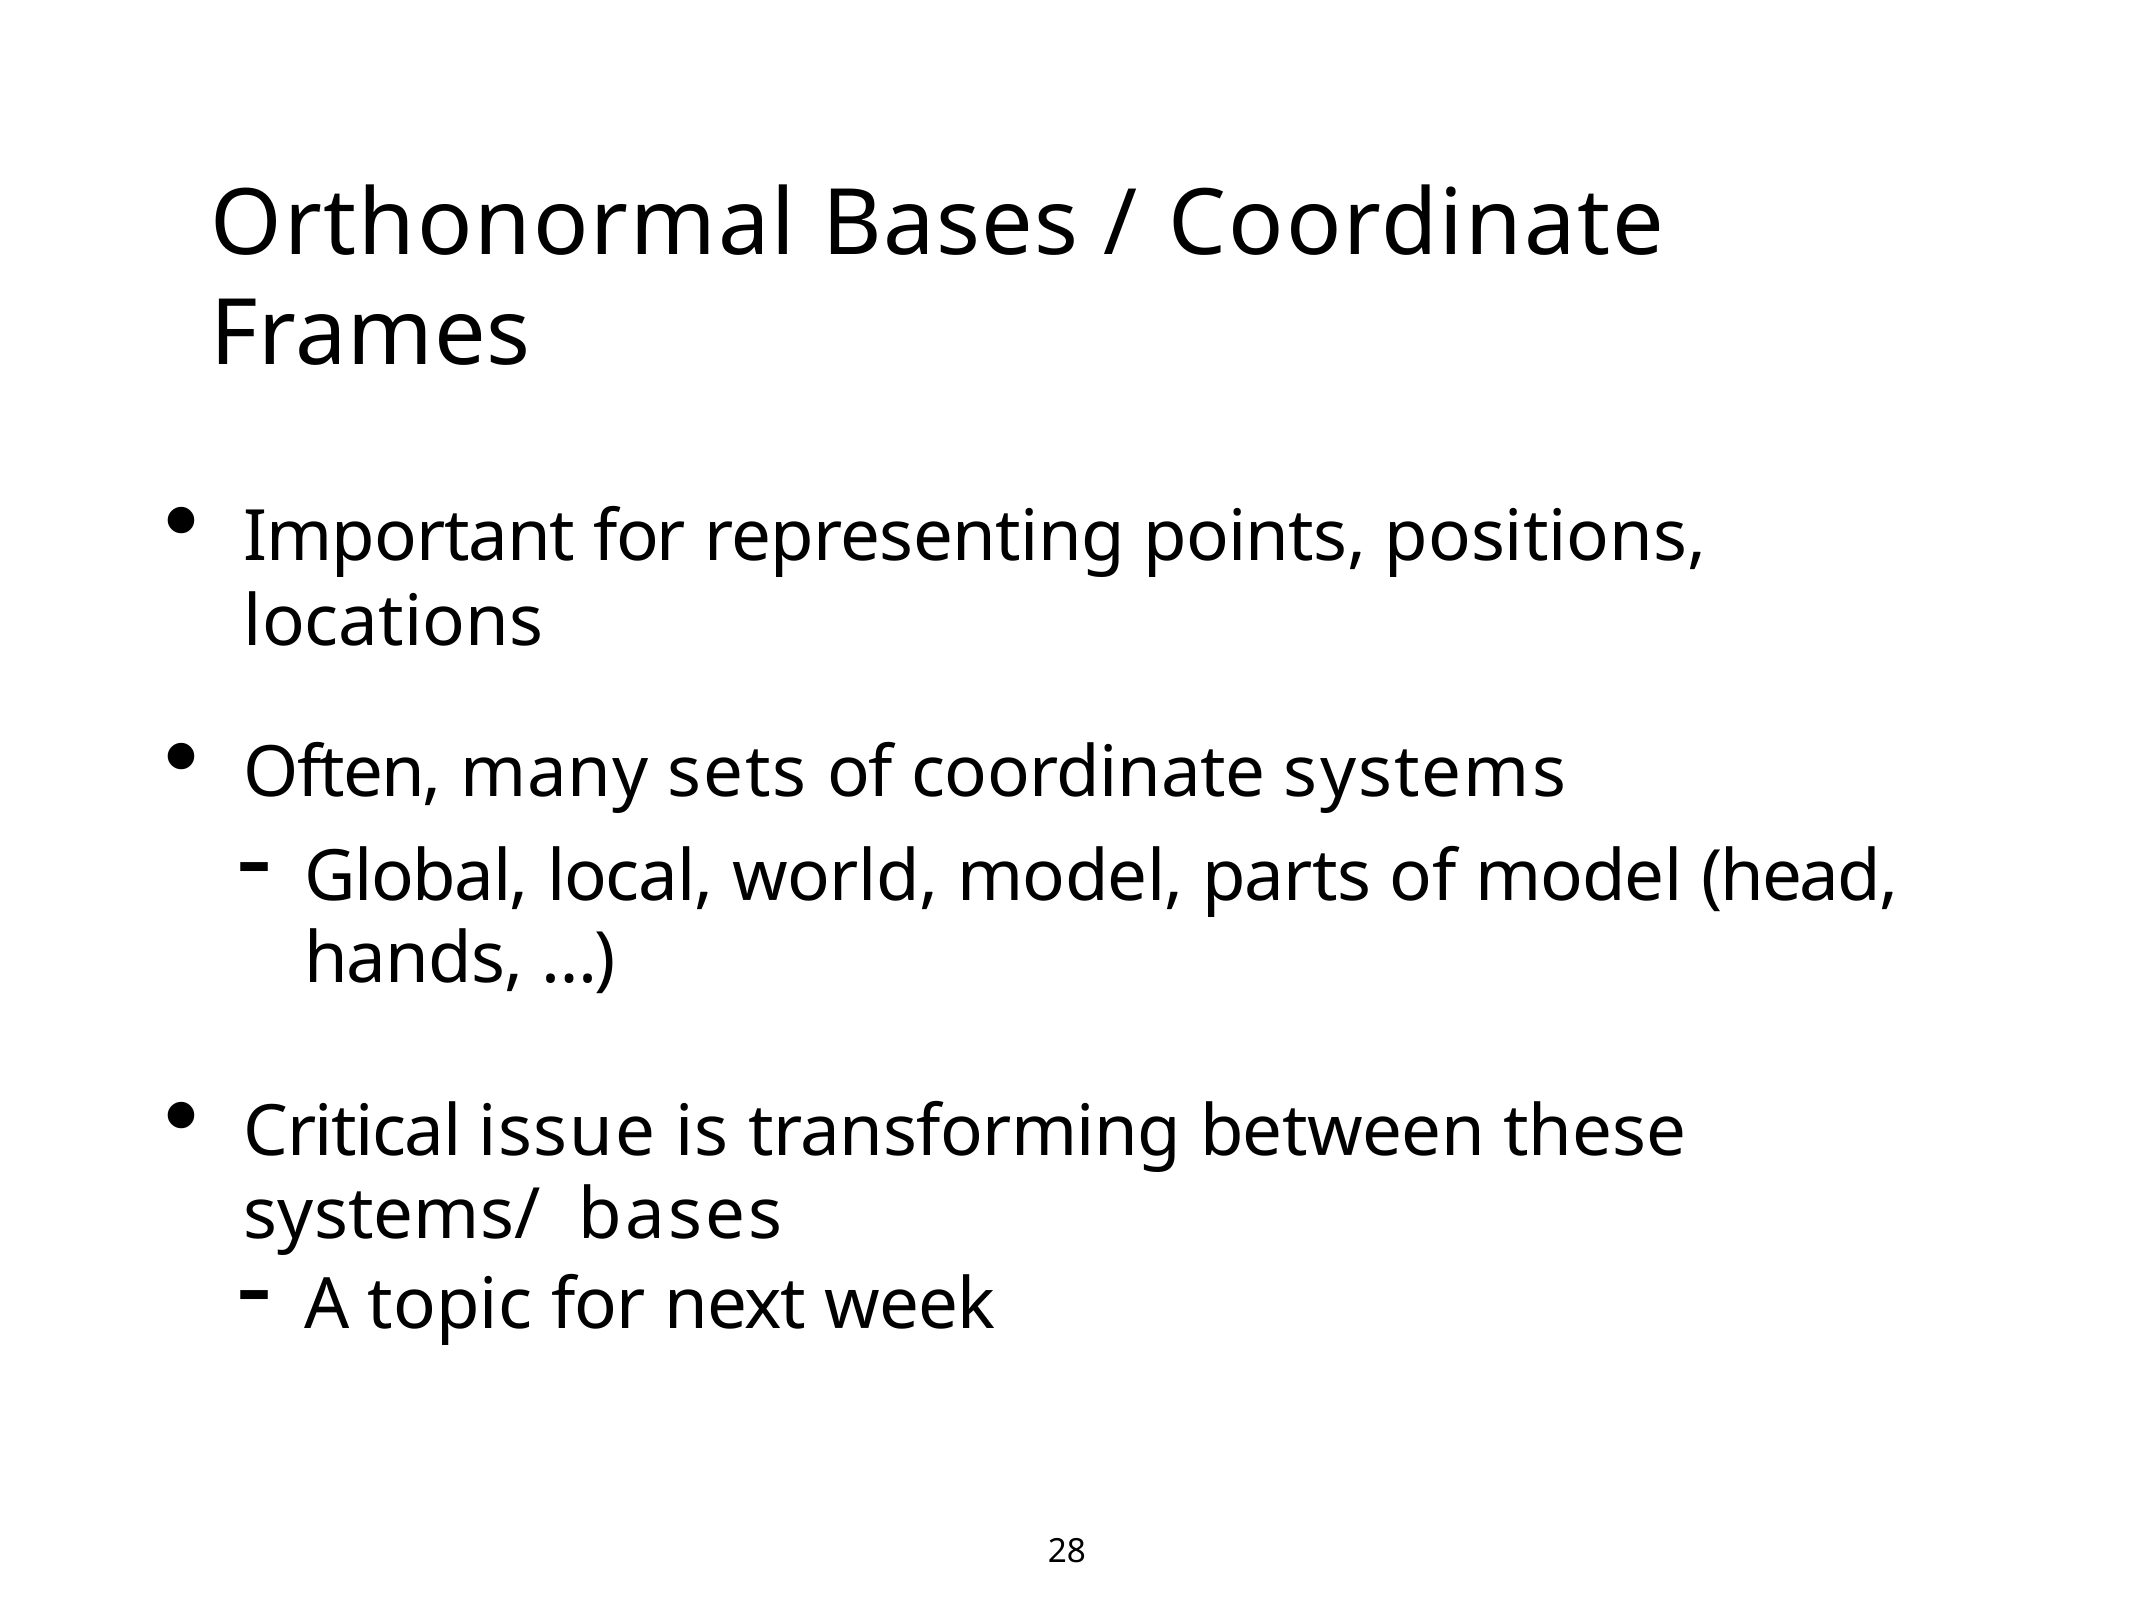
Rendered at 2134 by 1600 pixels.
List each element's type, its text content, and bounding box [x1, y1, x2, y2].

title Orthonormal Bases / Coordinate Frames [208, 160, 1925, 430]
slide_number 28 [1041, 1528, 1092, 1600]
text_box Important for representing points, positions, locations Often, many sets of coordinate systems Global, local, world, model, parts of model (head, hands, …) Critical issue is transforming between these systems/ bases A topic for next week [158, 453, 1943, 1343]
